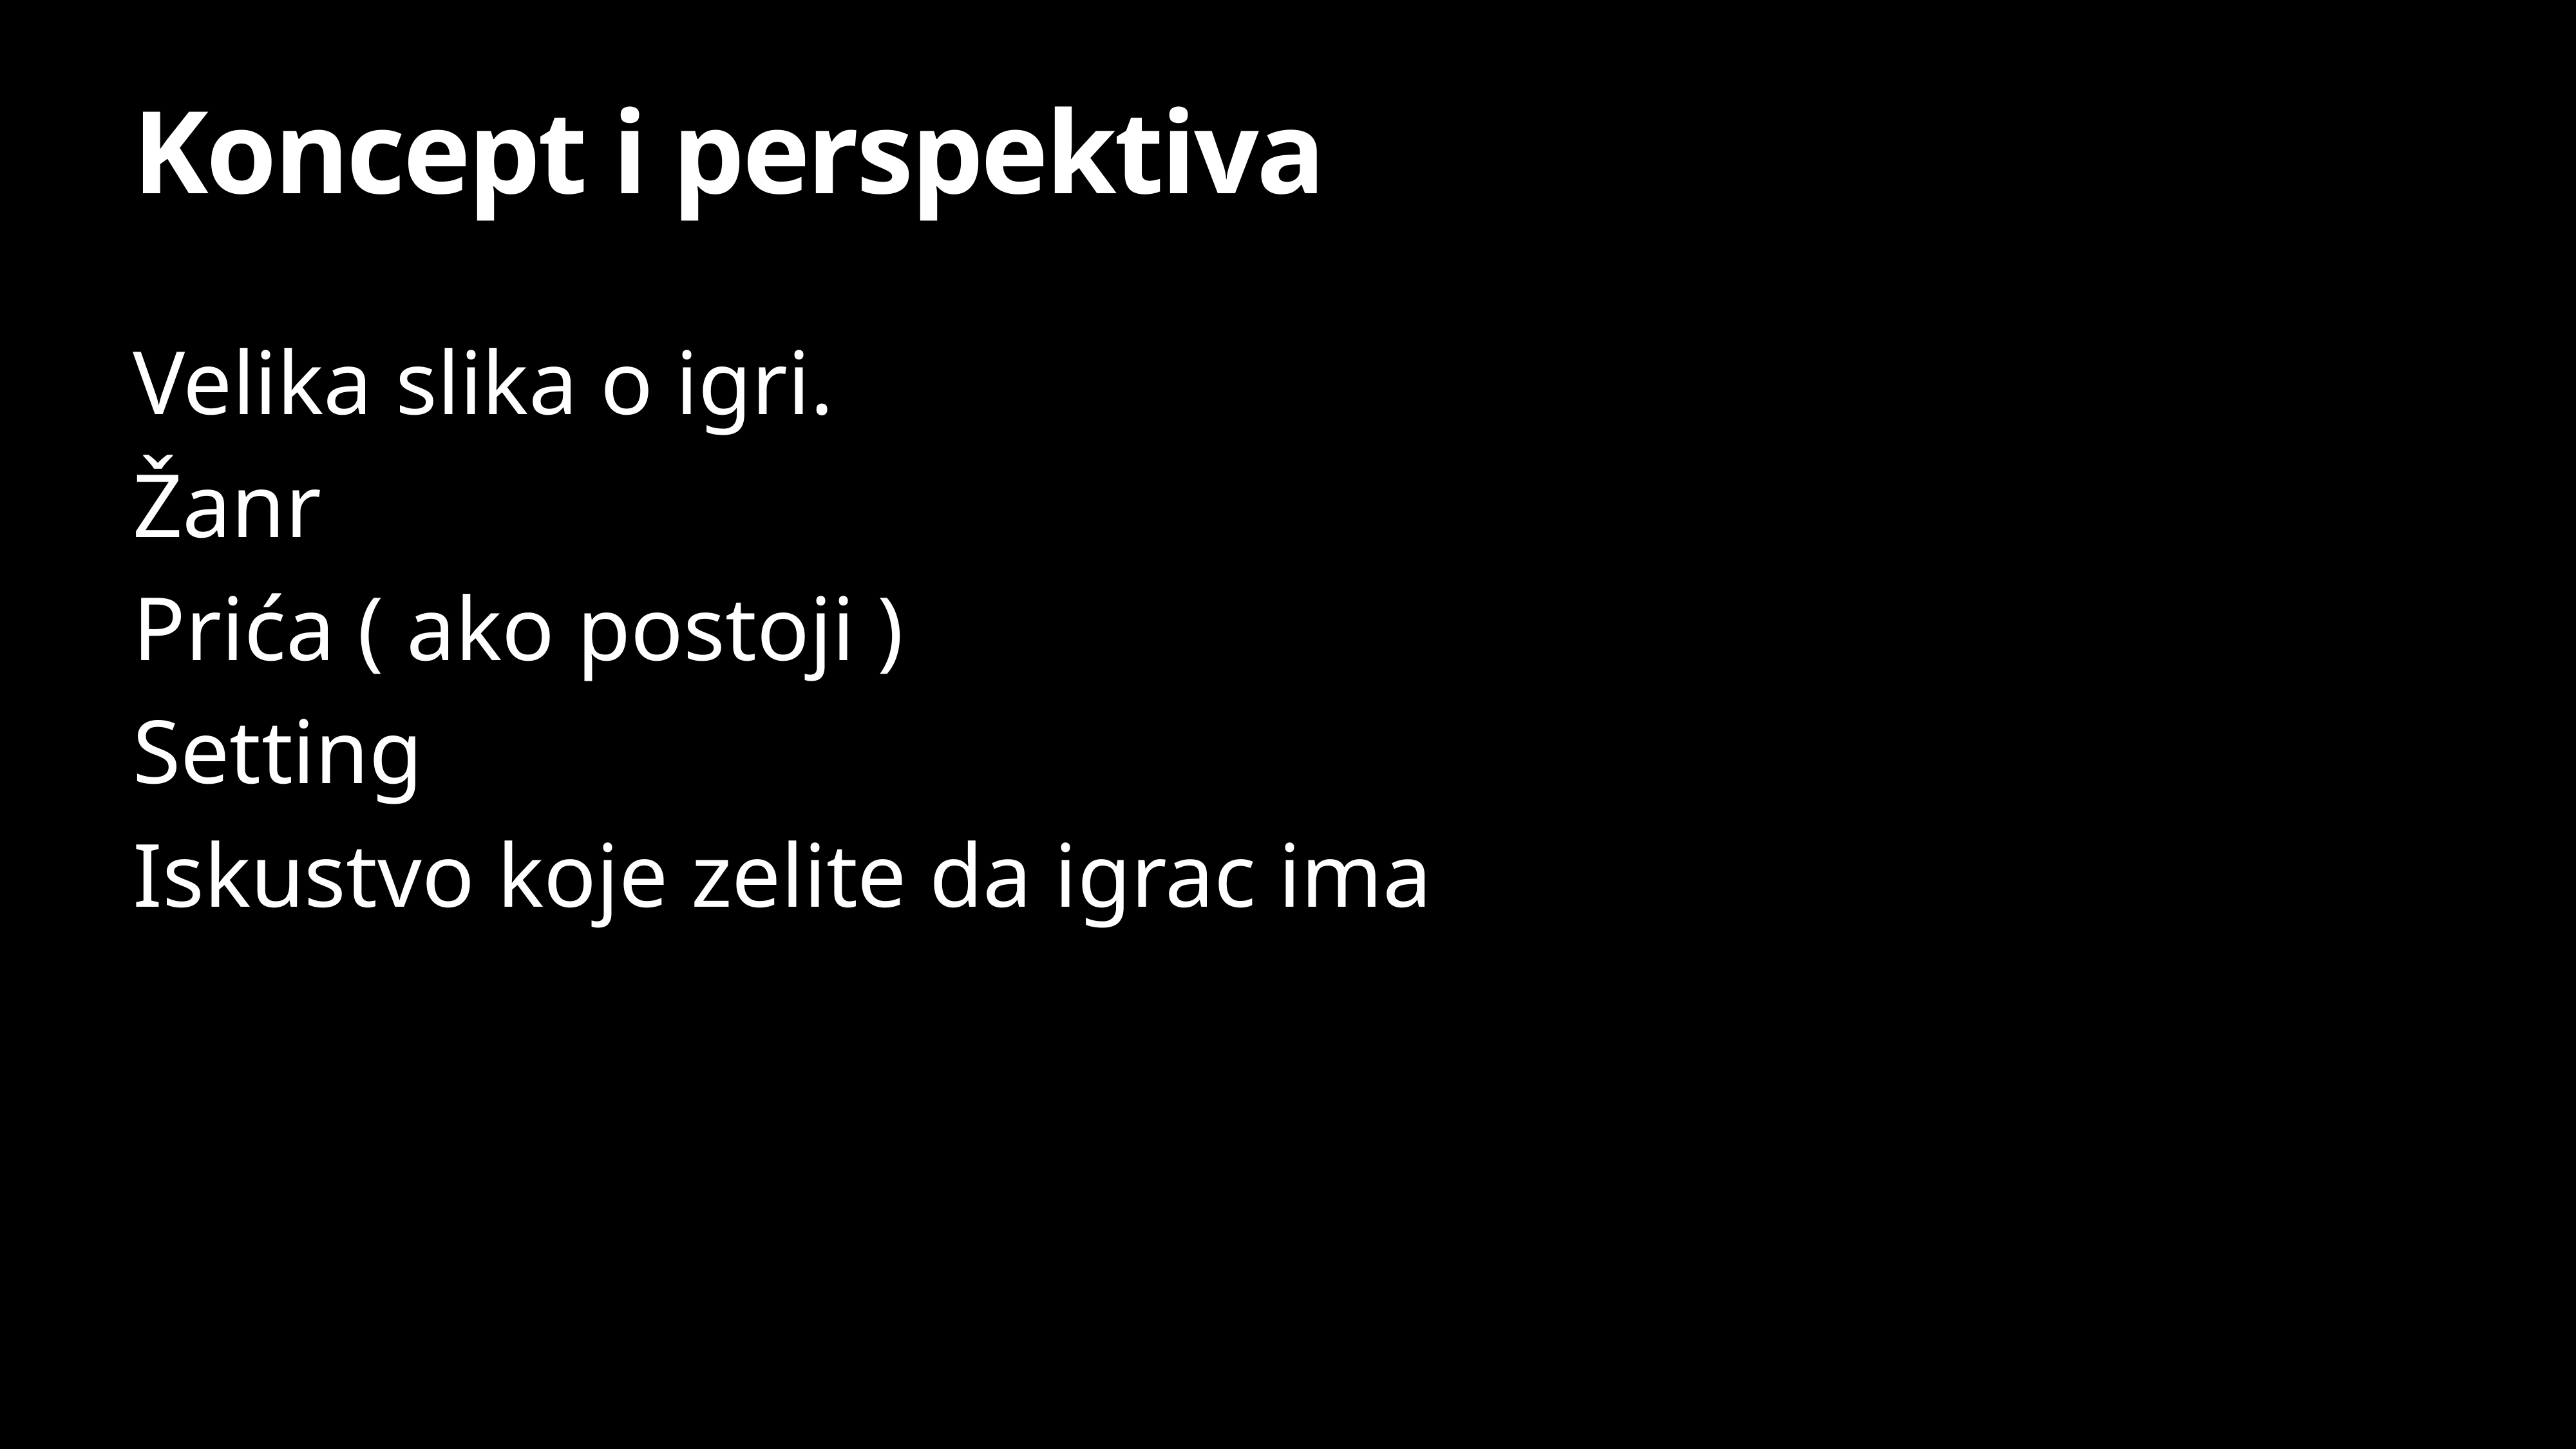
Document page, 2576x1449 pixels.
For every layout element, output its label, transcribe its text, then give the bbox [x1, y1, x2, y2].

list Velika slika o igri. Žanr Prića ( ako postoji ) Setting Iskustvo koje zelite da igrac ima [127, 358, 2449, 1231]
title Koncept i perspektiva [127, 100, 2449, 252]
